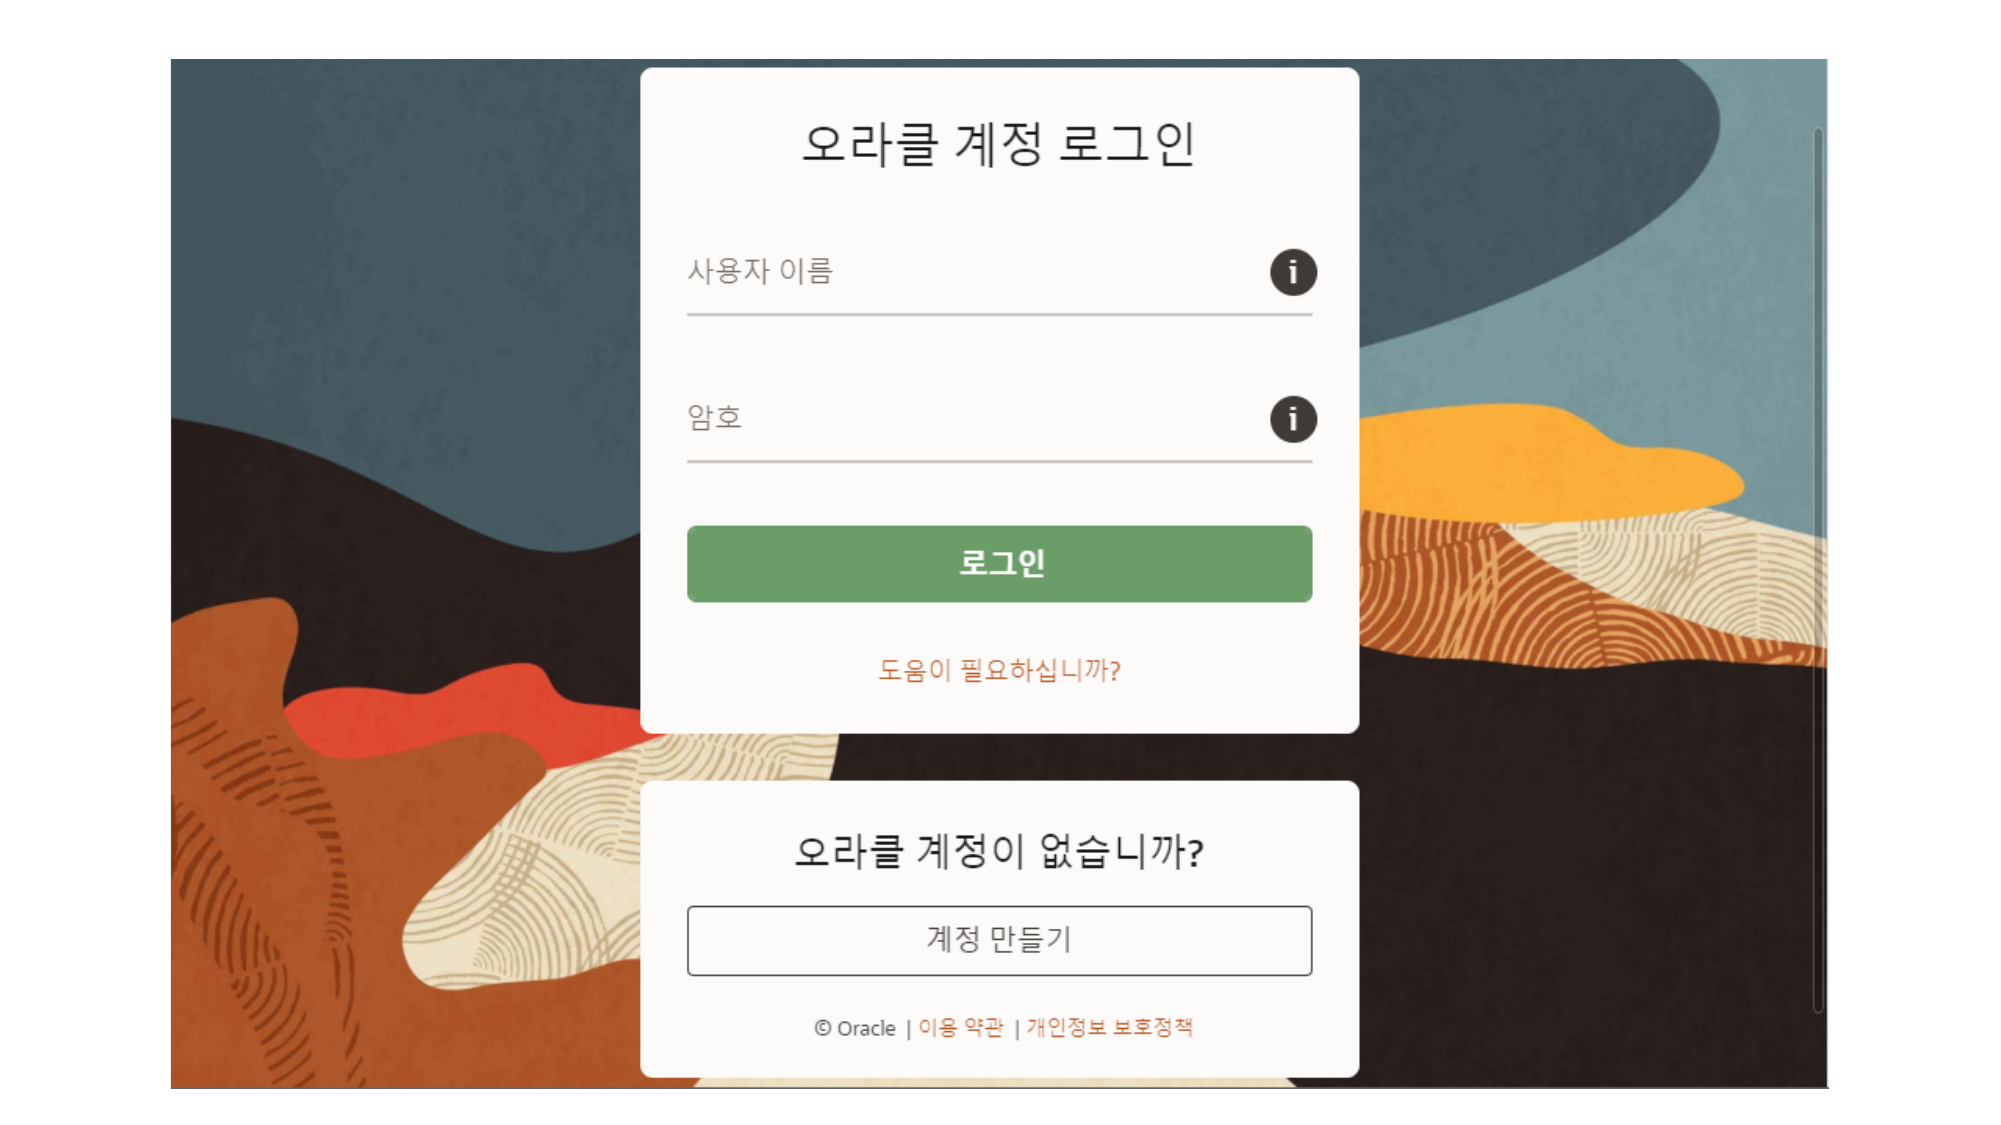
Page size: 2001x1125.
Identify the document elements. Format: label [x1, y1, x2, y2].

picture [170, 59, 1830, 1089]
